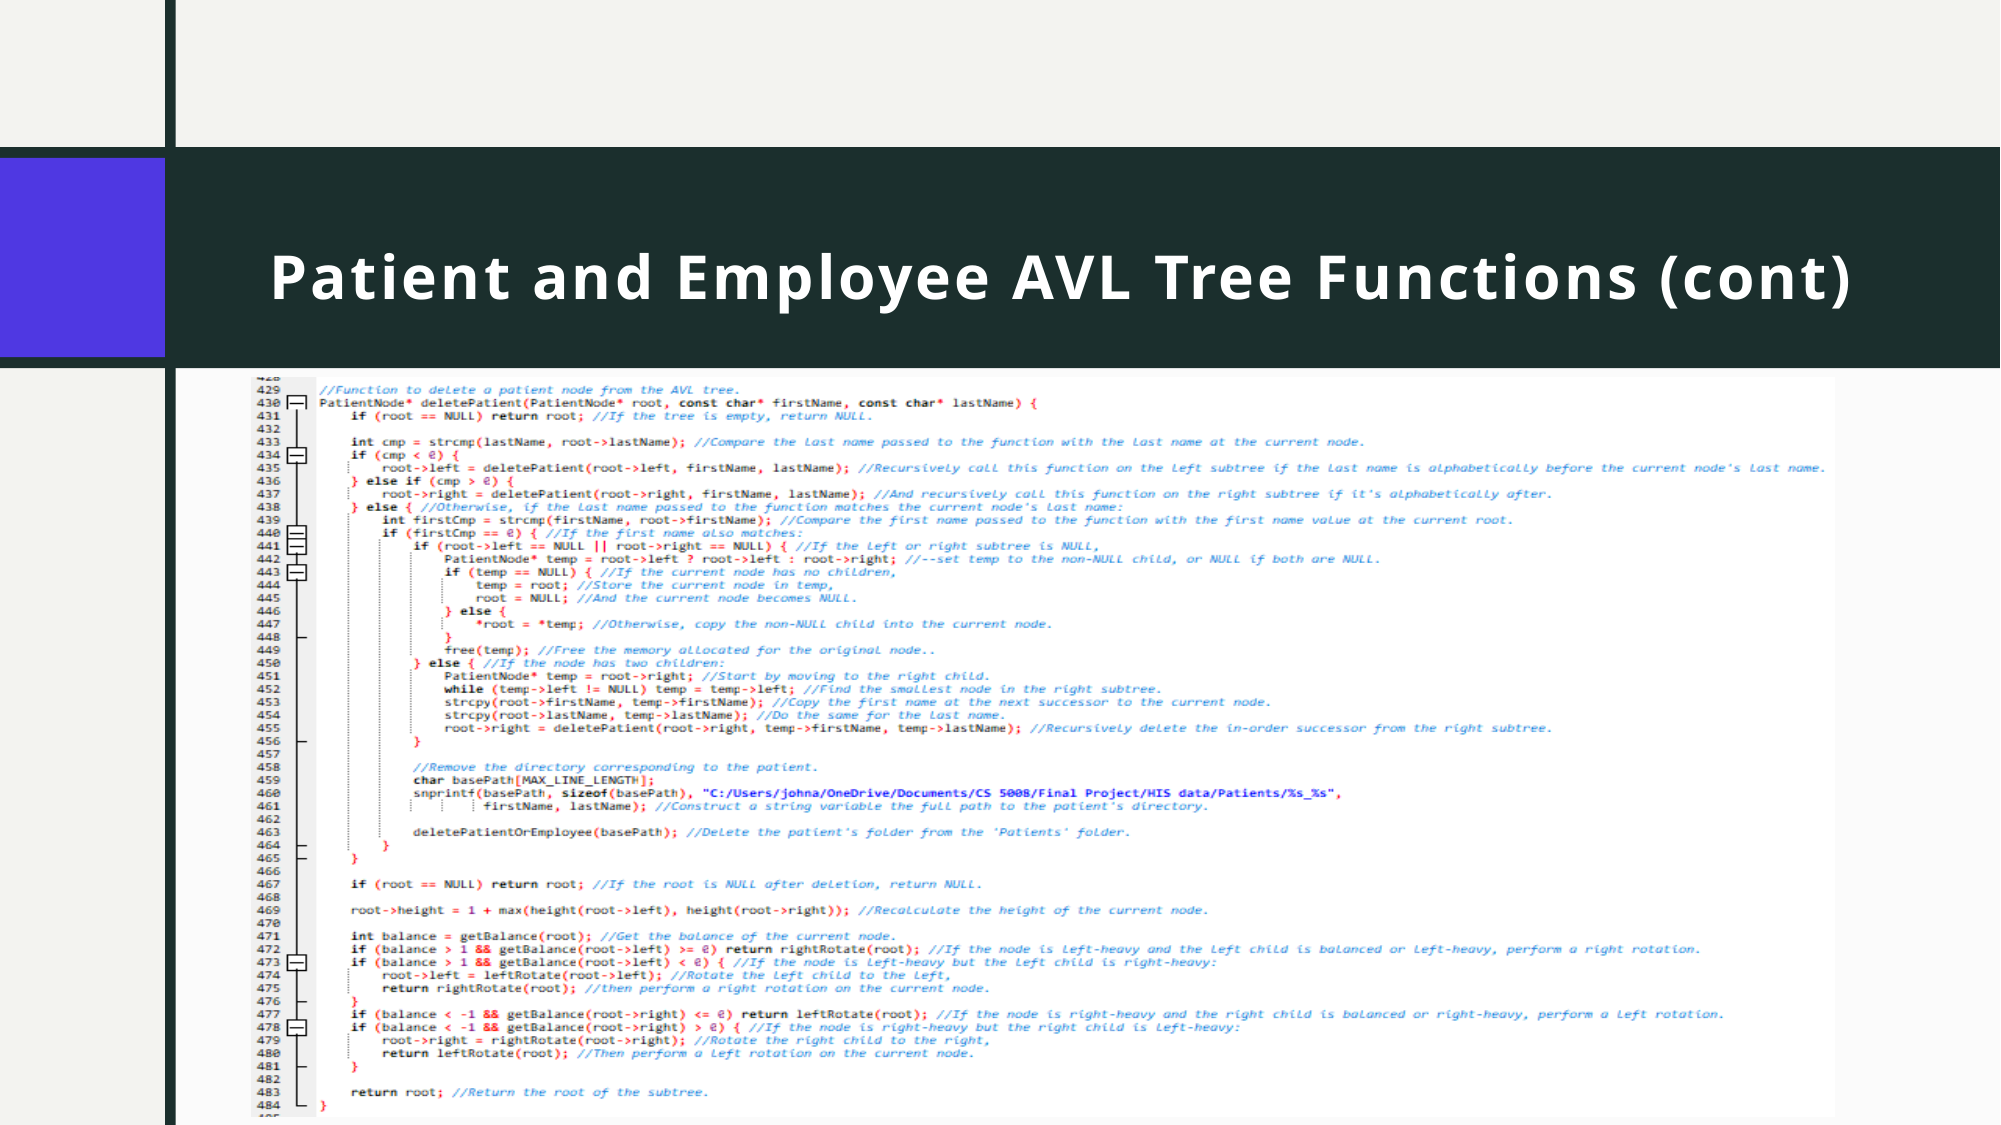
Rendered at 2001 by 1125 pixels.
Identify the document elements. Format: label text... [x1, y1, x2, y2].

text_box [177, 146, 2000, 369]
text_box [0, 146, 164, 157]
text_box [0, 0, 164, 146]
text_box [0, 369, 164, 1125]
text_box [164, 0, 177, 1125]
text_box [0, 157, 164, 358]
text_box [0, 358, 164, 369]
title Patient and Employee AVL Tree Functions (cont) [251, 171, 1895, 341]
text_box [177, 0, 2000, 146]
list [251, 377, 1836, 1117]
text_box [177, 369, 2000, 1125]
